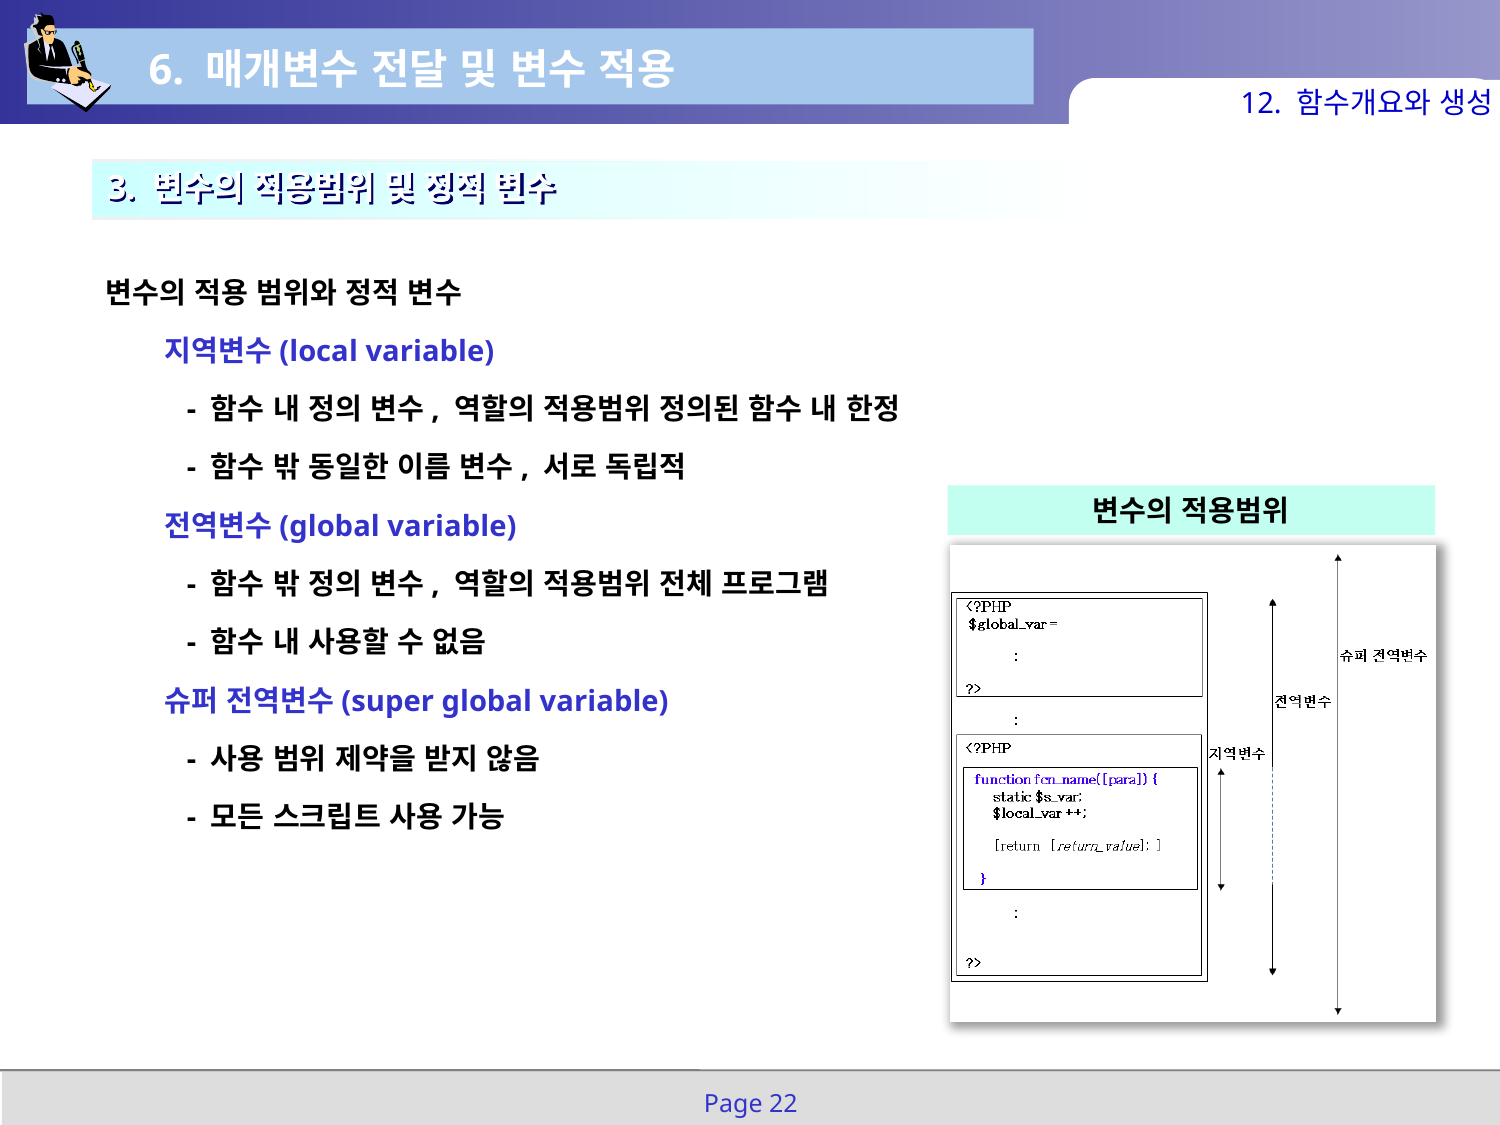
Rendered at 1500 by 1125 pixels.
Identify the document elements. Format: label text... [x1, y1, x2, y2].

text_box 변수의 적용 범위와 정적 변수 지역변수(local variable) - 함수 내 정의 변수, 역할의 적용범위 정의된 함수 내 한정 - 함수 밖 동일한 이름 변수, 서로 독립적 전역변수(global variable) - 함수 밖 정의 변수, 역할의 적용범위 전체 프로그램 - 함수 내 사용할 수 없음 슈퍼 전역변수(super global variable) - 사용 범위 제약을 받지 않음 - 모든 스크립트 사용 가능 [87, 249, 1399, 935]
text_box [92, 158, 1098, 221]
text_box 12. 함수개요와 생성 [1118, 78, 1500, 126]
slide_number Page 22 [682, 1079, 819, 1124]
text_box 변수의 적용범위 [947, 485, 1436, 535]
picture [950, 545, 1436, 1022]
text_box 6. 매개변수 전달 및 변수 적용 [133, 35, 880, 101]
